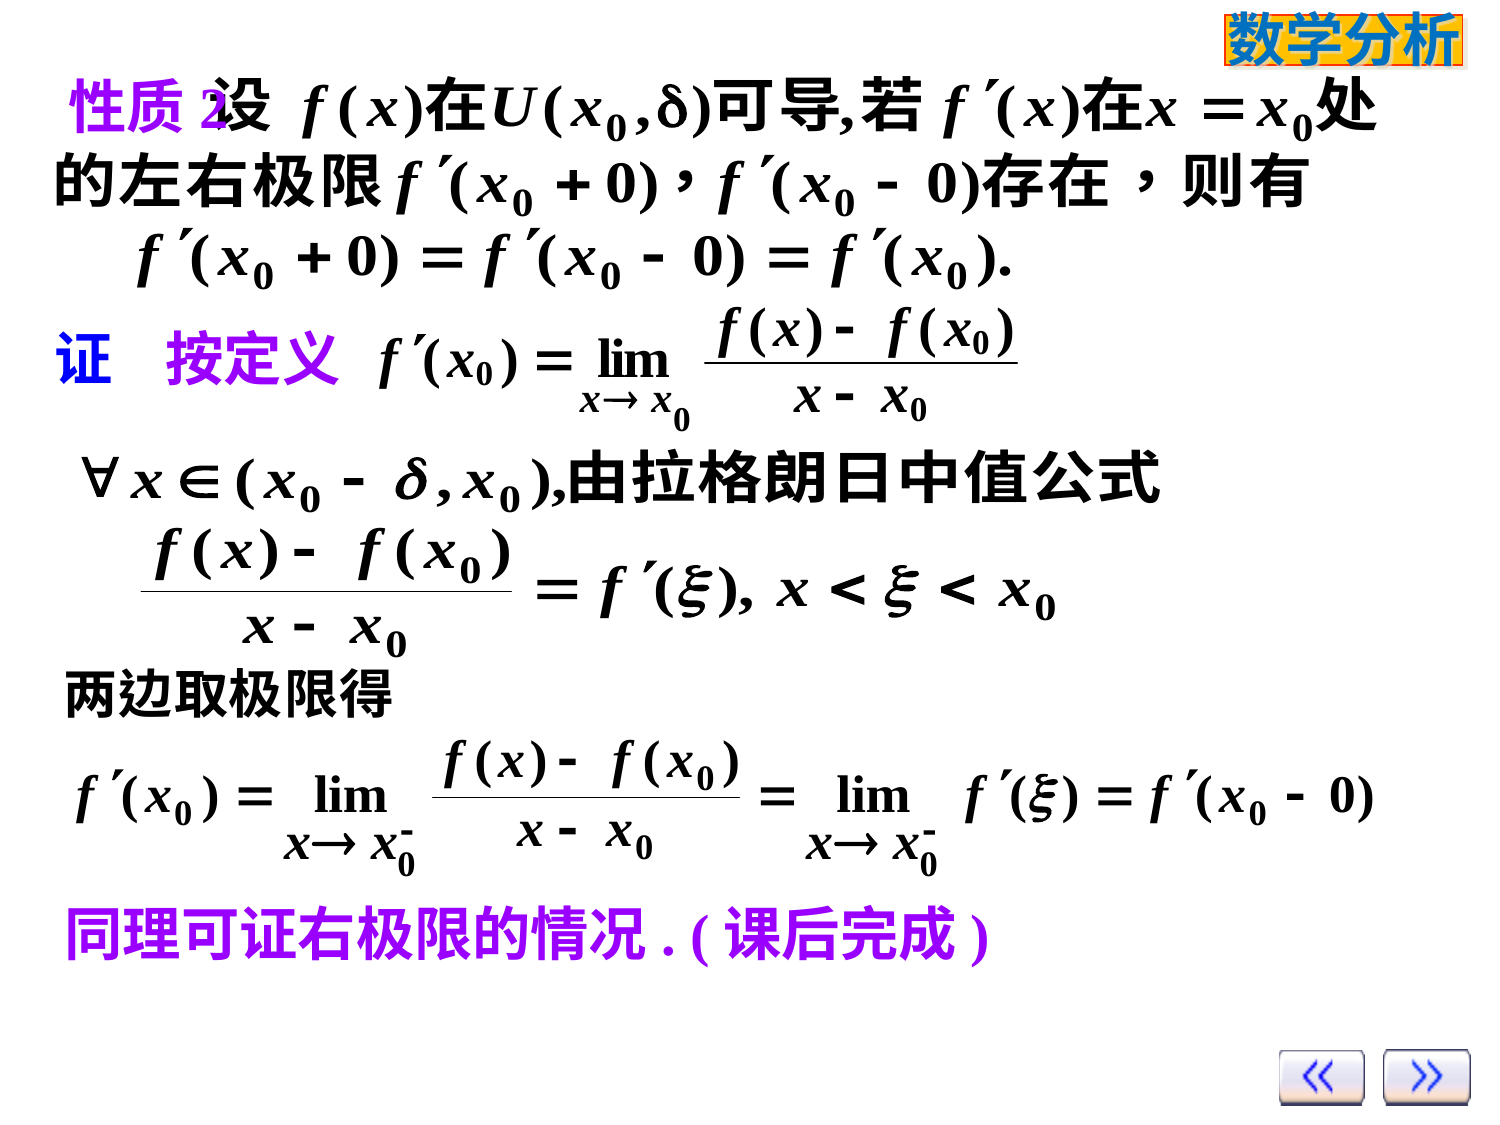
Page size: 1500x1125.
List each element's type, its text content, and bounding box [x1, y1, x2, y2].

text_box 同理可证右极限的情况. (课后完成) [50, 889, 1150, 975]
picture [1279, 1050, 1365, 1106]
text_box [55, 71, 1381, 296]
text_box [62, 664, 1376, 882]
picture [1383, 1049, 1471, 1106]
text_box 证 按定义 [12, 314, 357, 400]
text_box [69, 445, 1163, 663]
text_box 性质2 [26, 62, 290, 148]
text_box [362, 293, 1026, 438]
